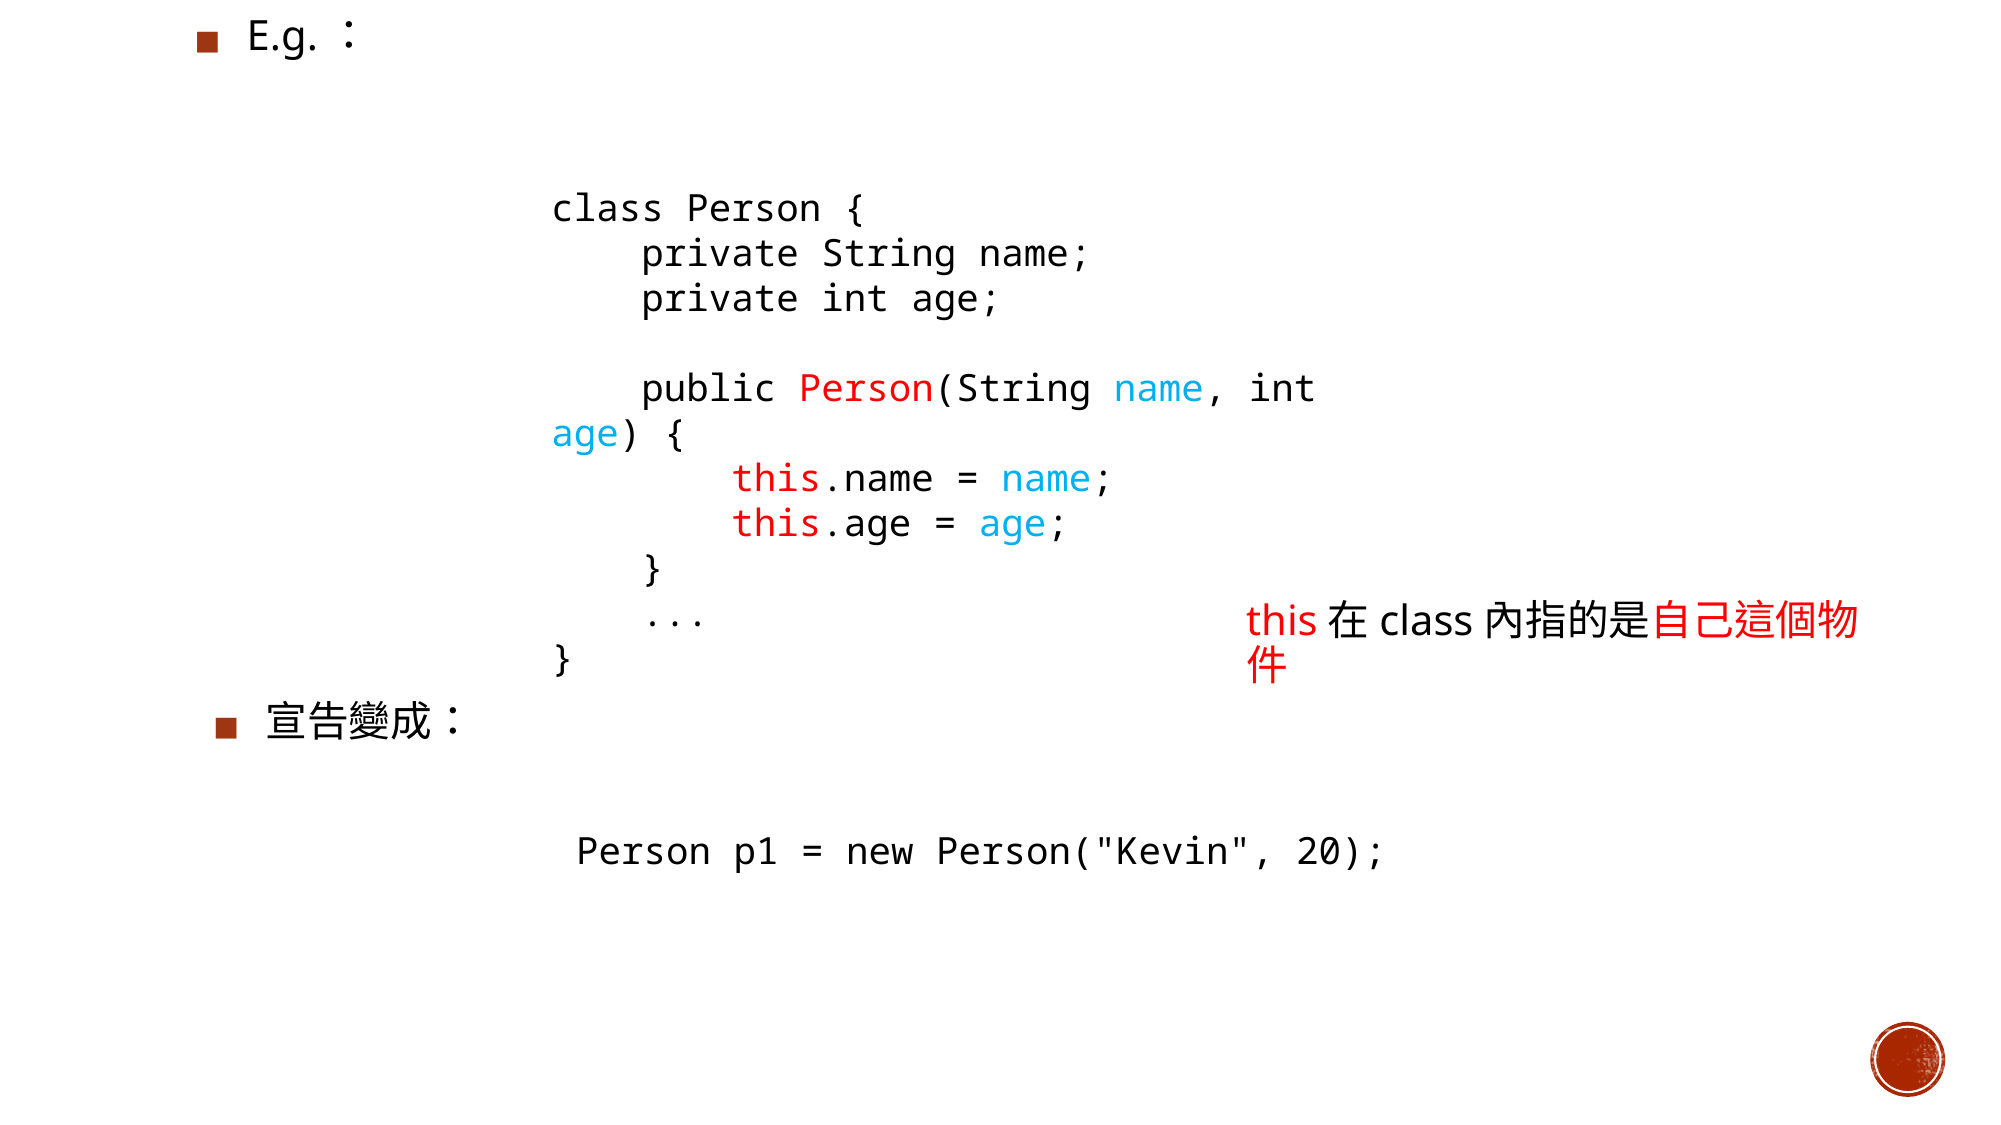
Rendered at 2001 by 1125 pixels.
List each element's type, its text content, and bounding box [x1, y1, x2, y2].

text_box E.g.： [156, 7, 399, 102]
text_box class Person { private String name; private int age; public Person(String name, int age) { this.name = name; this.age = age; } ... } [536, 176, 1426, 686]
list 宣告變成： [175, 693, 501, 788]
text_box this在class內指的是自己這個物件 [1209, 591, 1895, 700]
picture [1870, 1021, 1946, 1097]
text_box Person p1 = new Person("Kevin", 20); [561, 819, 1401, 880]
